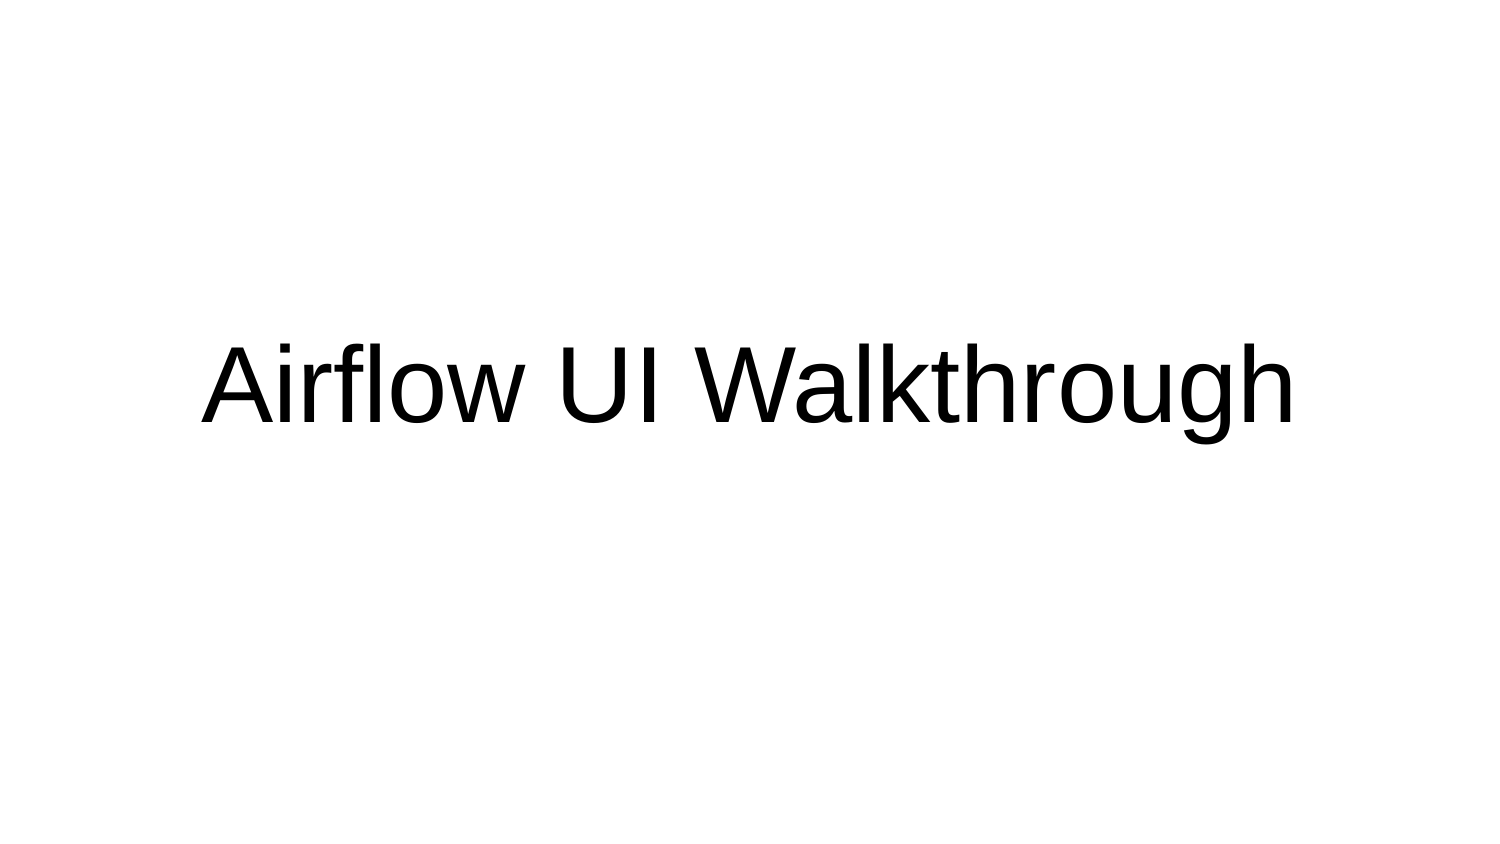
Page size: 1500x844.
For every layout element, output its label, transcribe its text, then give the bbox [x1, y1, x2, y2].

title Airflow UI Walkthrough [51, 122, 1449, 459]
